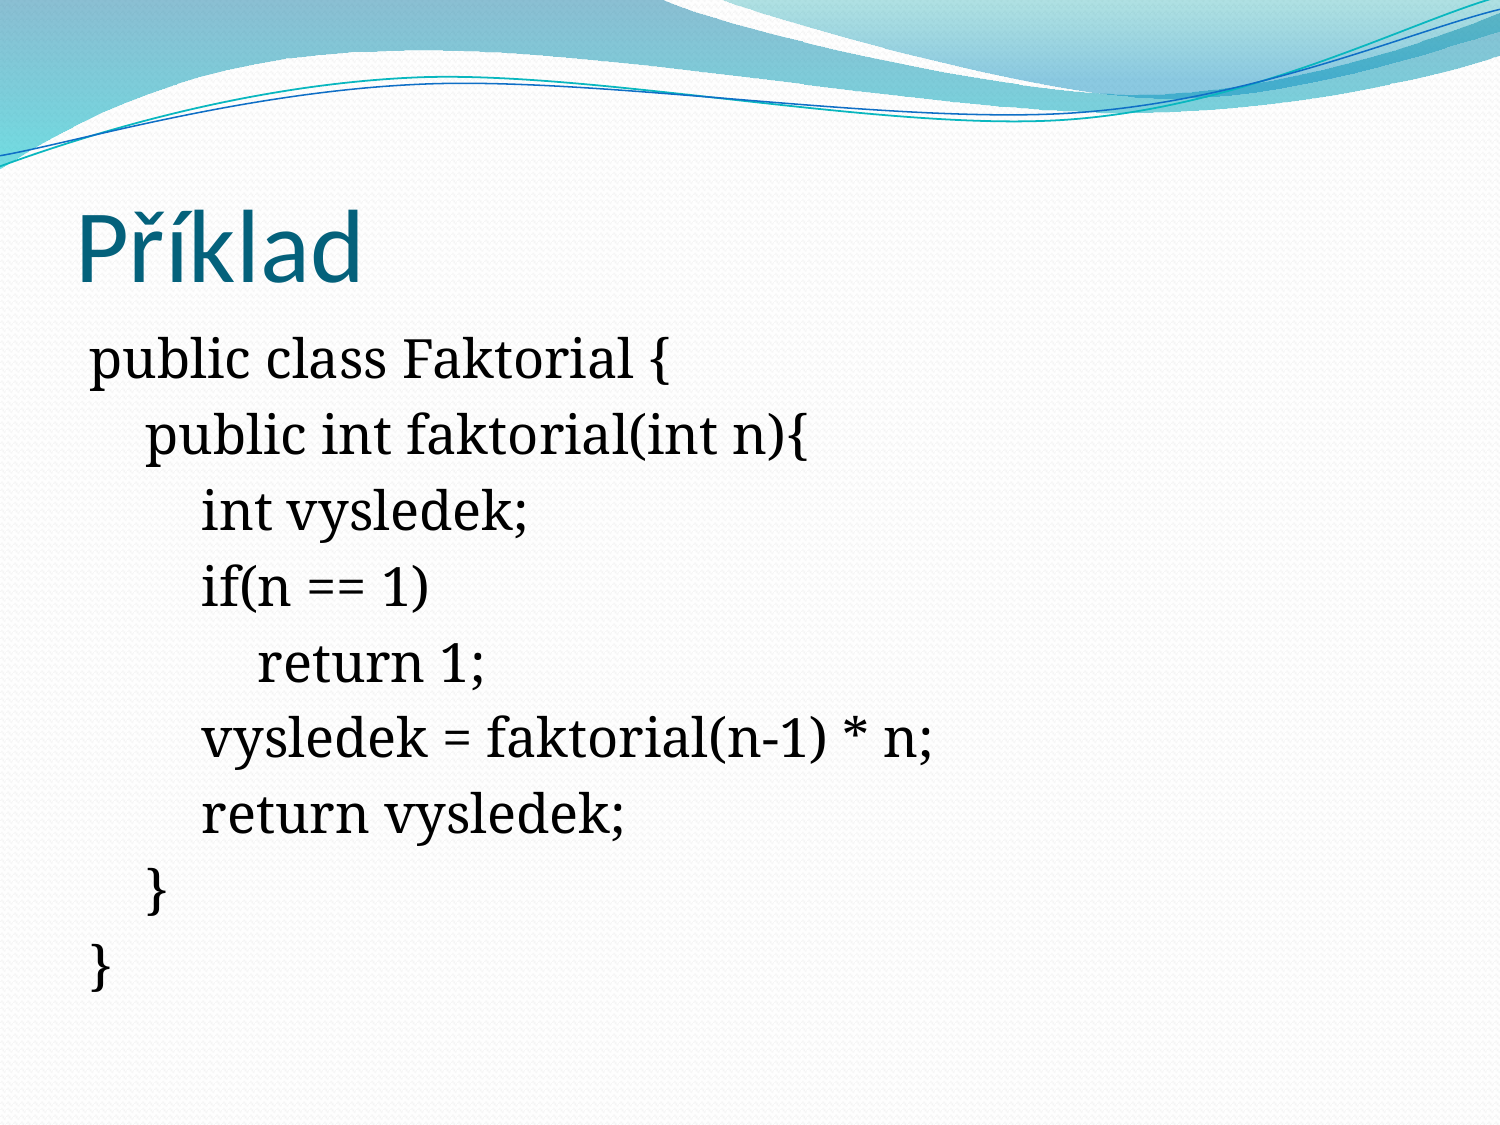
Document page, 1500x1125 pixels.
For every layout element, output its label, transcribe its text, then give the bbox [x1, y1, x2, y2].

title Příklad [75, 115, 1425, 303]
list public class Faktorial { public int faktorial(int n){ int vysledek; if(n == 1) return 1; vysledek = faktorial(n-1) * n; return vysledek; } } [75, 317, 1425, 1038]
